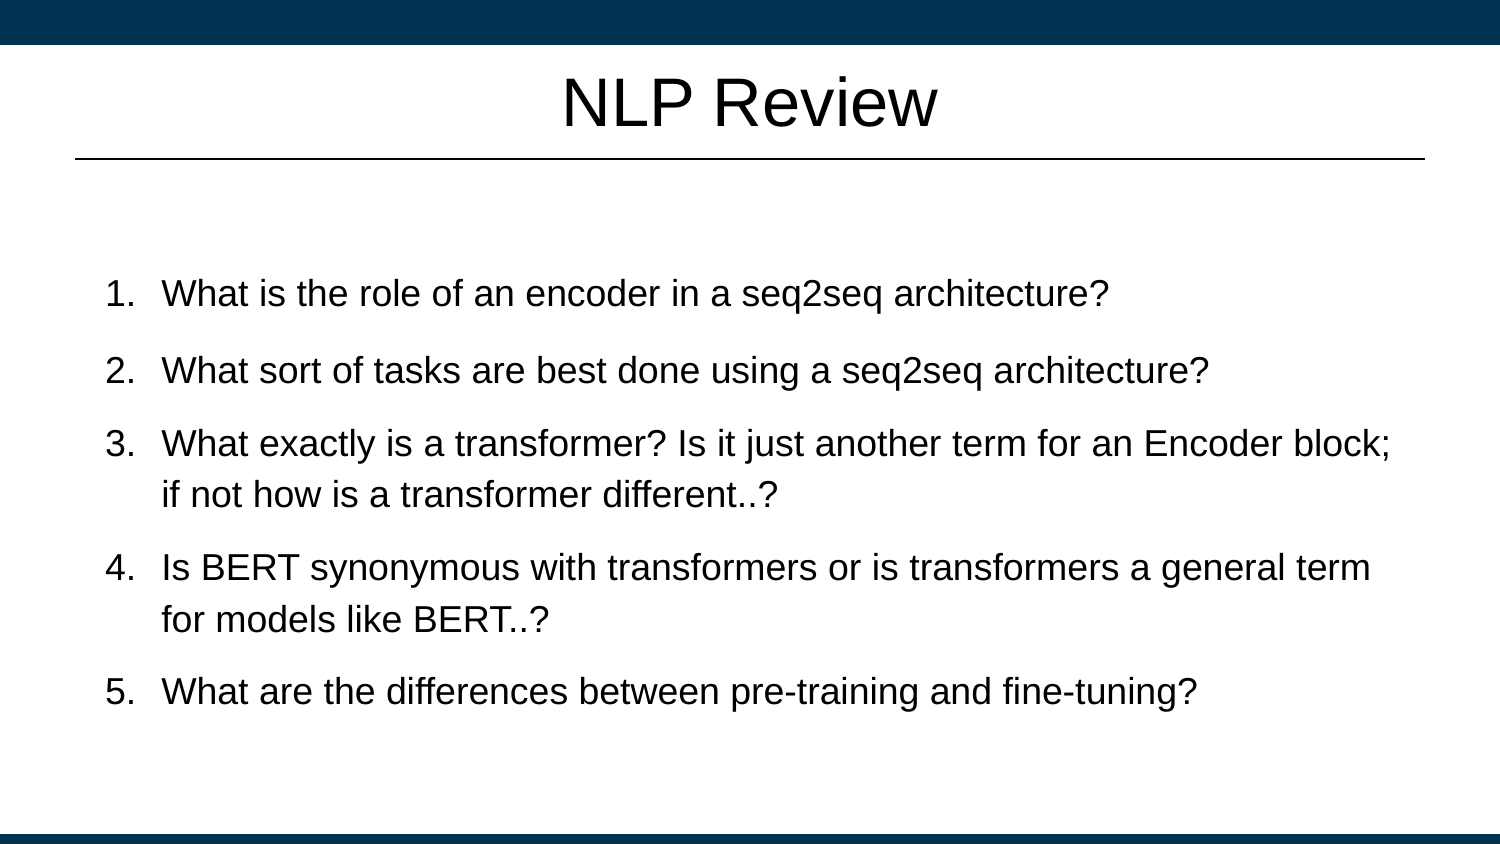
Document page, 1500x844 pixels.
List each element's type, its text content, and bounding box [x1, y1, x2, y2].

title NLP Review [75, 28, 1425, 169]
list What is the role of an encoder in a seq2seq architecture? What sort of tasks are best done using a seq2seq architecture? What exactly is a transformer? Is it just another term for an Encoder block; if not how is a transformer different..? Is BERT synonymous with transformers or is transformers a general term for models like BERT..? What are the differences between pre-training and fine-tuning? [75, 196, 1425, 754]
